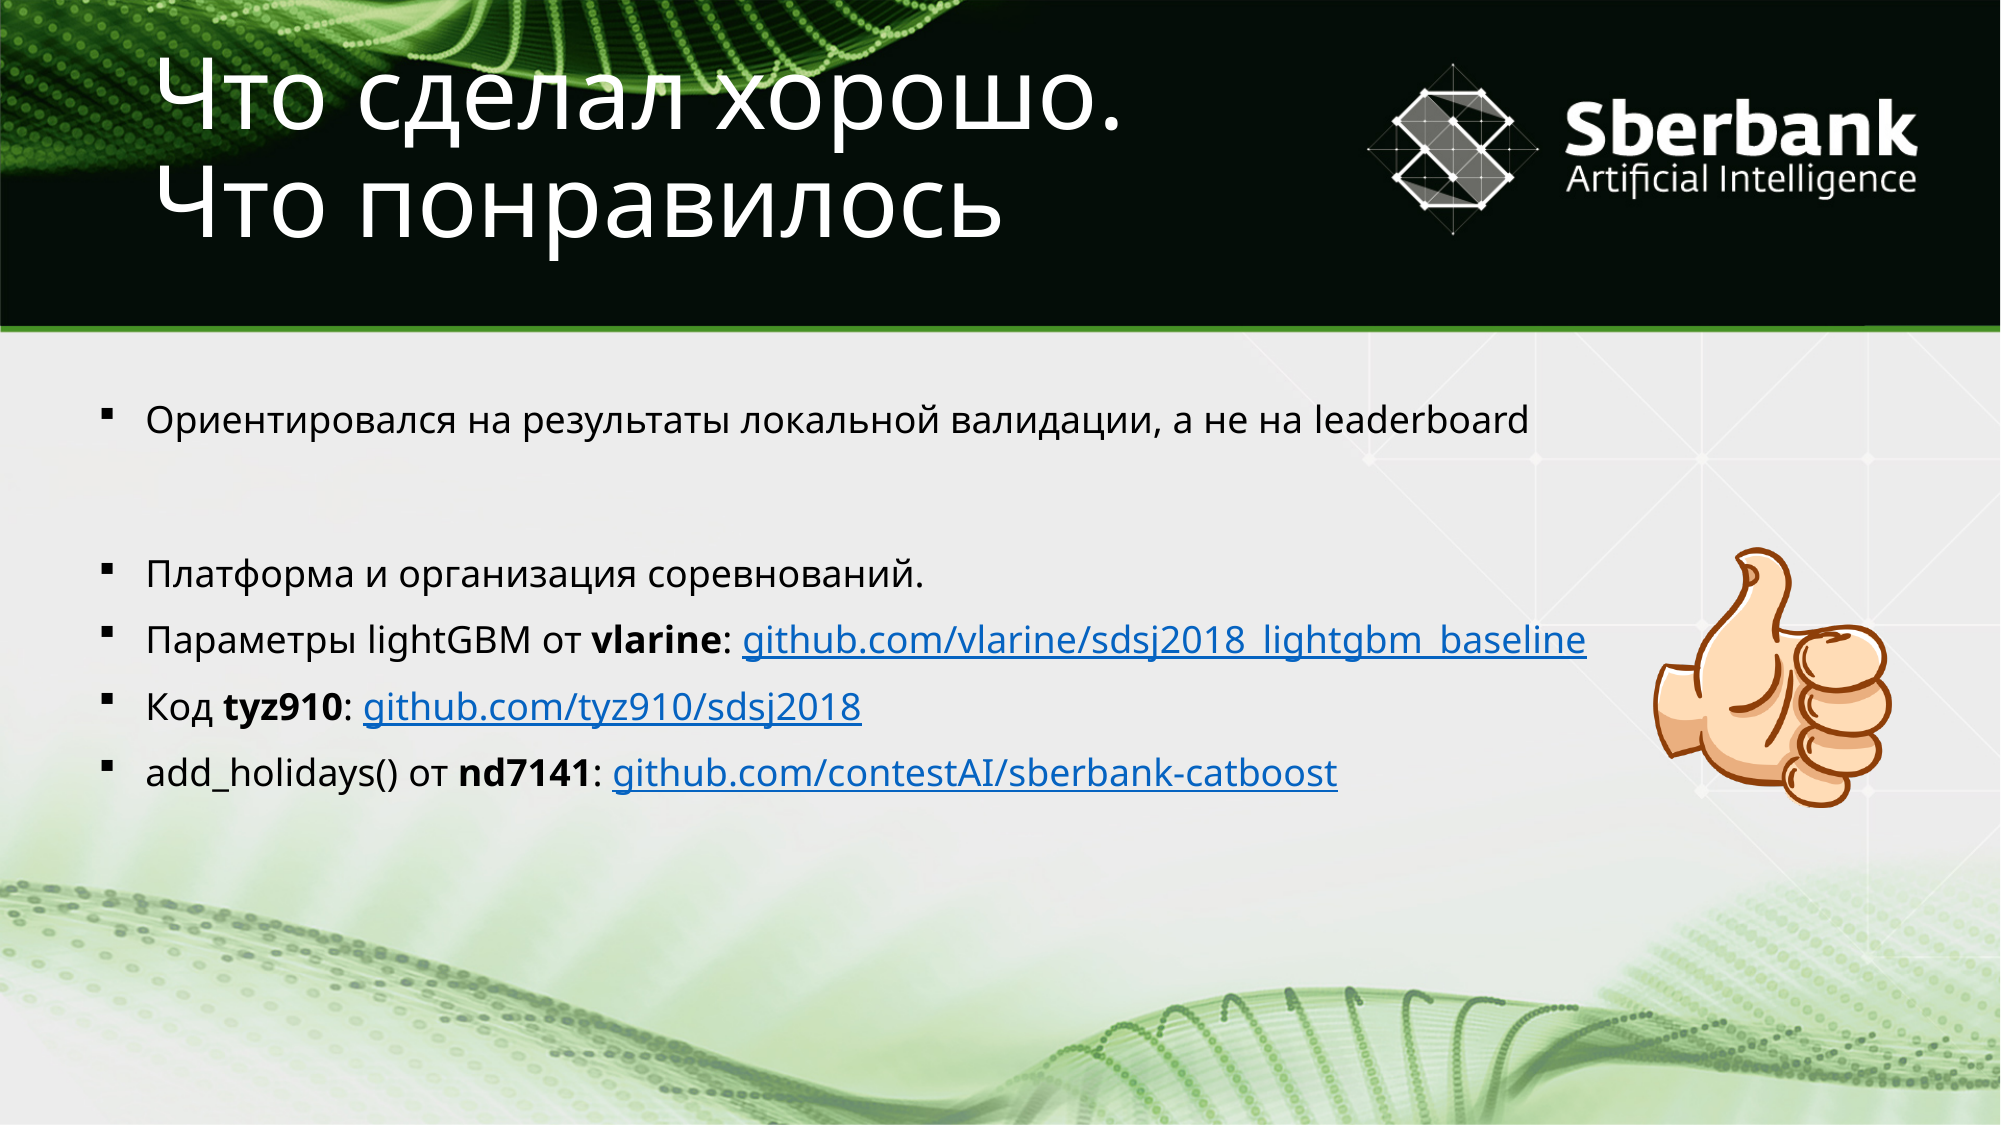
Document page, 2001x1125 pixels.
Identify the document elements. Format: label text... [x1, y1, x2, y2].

text_box [1023, 740, 2000, 1125]
title Что сделал хорошо. Что понравилось [137, 42, 1319, 261]
picture [0, 0, 2001, 1125]
text_box Платформа и организация соревнований. Параметры lightGBM от vlarine: github.com/vlarine/sdsj2018_lightgbm_baseline Код tyz910: github.com/tyz910/sdsj2018 add_holidays() от nd7141: github.com/contestAI/sberbank-catboost [83, 547, 1813, 819]
list Ориентировался на результаты локальной валидации, а не на leaderboard [83, 393, 1813, 529]
